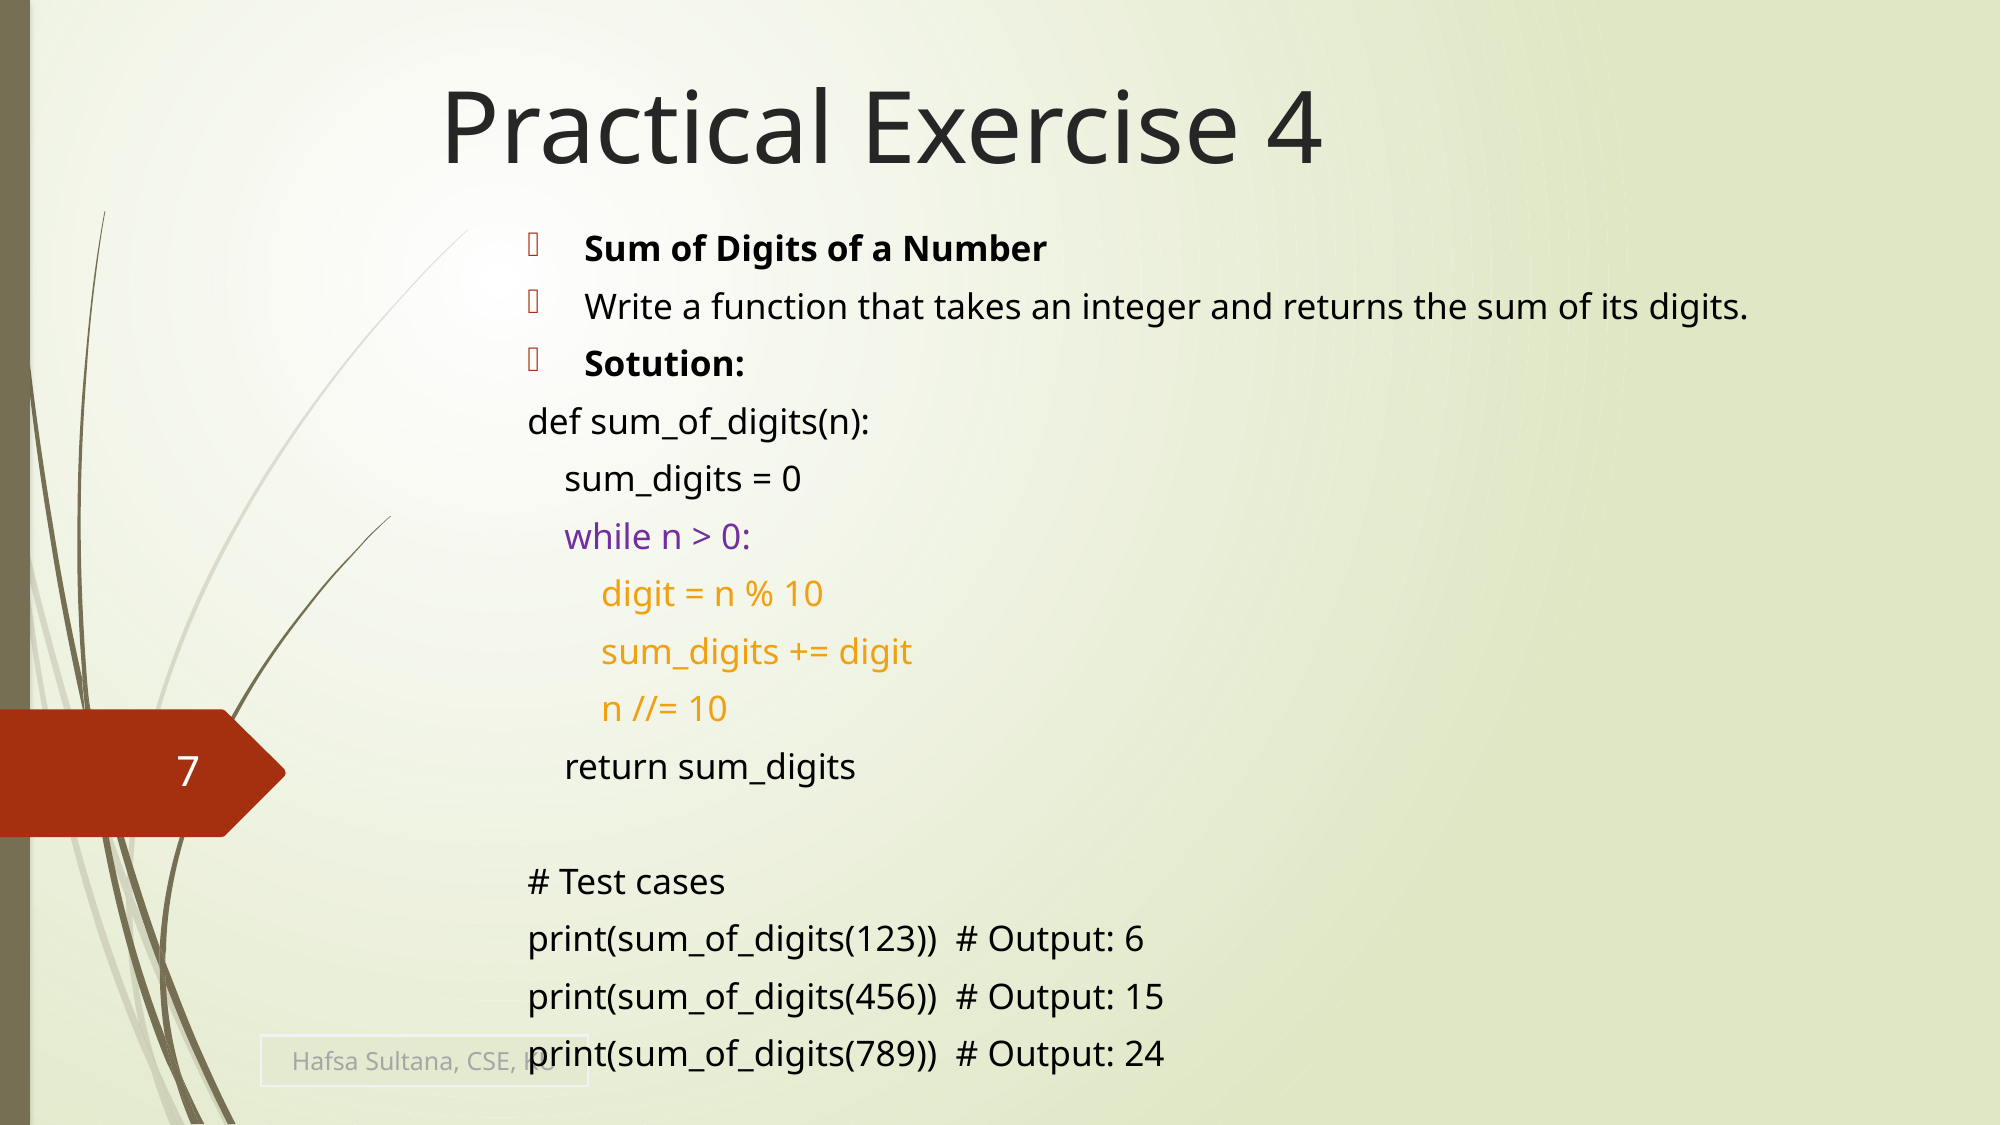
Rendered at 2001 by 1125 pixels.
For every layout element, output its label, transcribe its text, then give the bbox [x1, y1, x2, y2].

subtitle Sum of Digits of a Number Write a function that takes an integer and returns the sum of its digits. Sotution: def sum_of_digits(n): sum_digits = 0 while n > 0: digit = n % 10 sum_digits += digit n //= 10 return sum_digits # Test cases print(sum_of_digits(123)) # Output: 6 print(sum_of_digits(456)) # Output: 15 print(sum_of_digits(789)) # Output: 24 [512, 223, 1867, 1086]
title Practical Exercise 4 [424, 0, 1888, 192]
slide_number 7 [87, 743, 216, 803]
text_box Hafsa Sultana, CSE, KU [260, 1034, 589, 1087]
